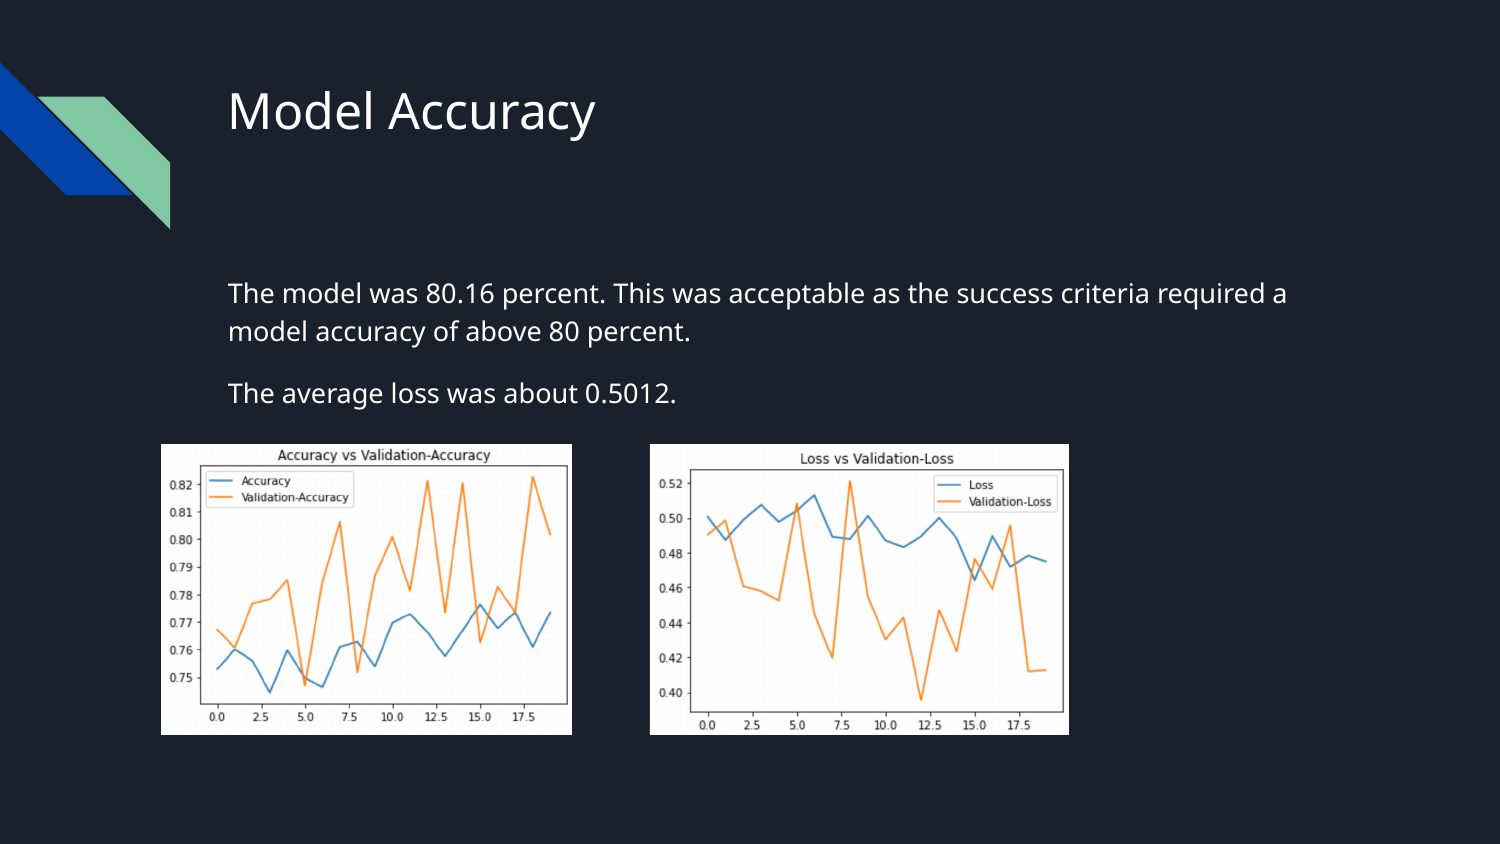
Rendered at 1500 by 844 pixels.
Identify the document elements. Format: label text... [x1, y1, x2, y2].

picture [648, 443, 1070, 735]
picture [160, 443, 572, 735]
title Model Accuracy [212, 64, 1368, 215]
list The model was 80.16 percent. This was acceptable as the success criteria required a model accuracy of above 80 percent. The average loss was about 0.5012. [212, 257, 1368, 735]
